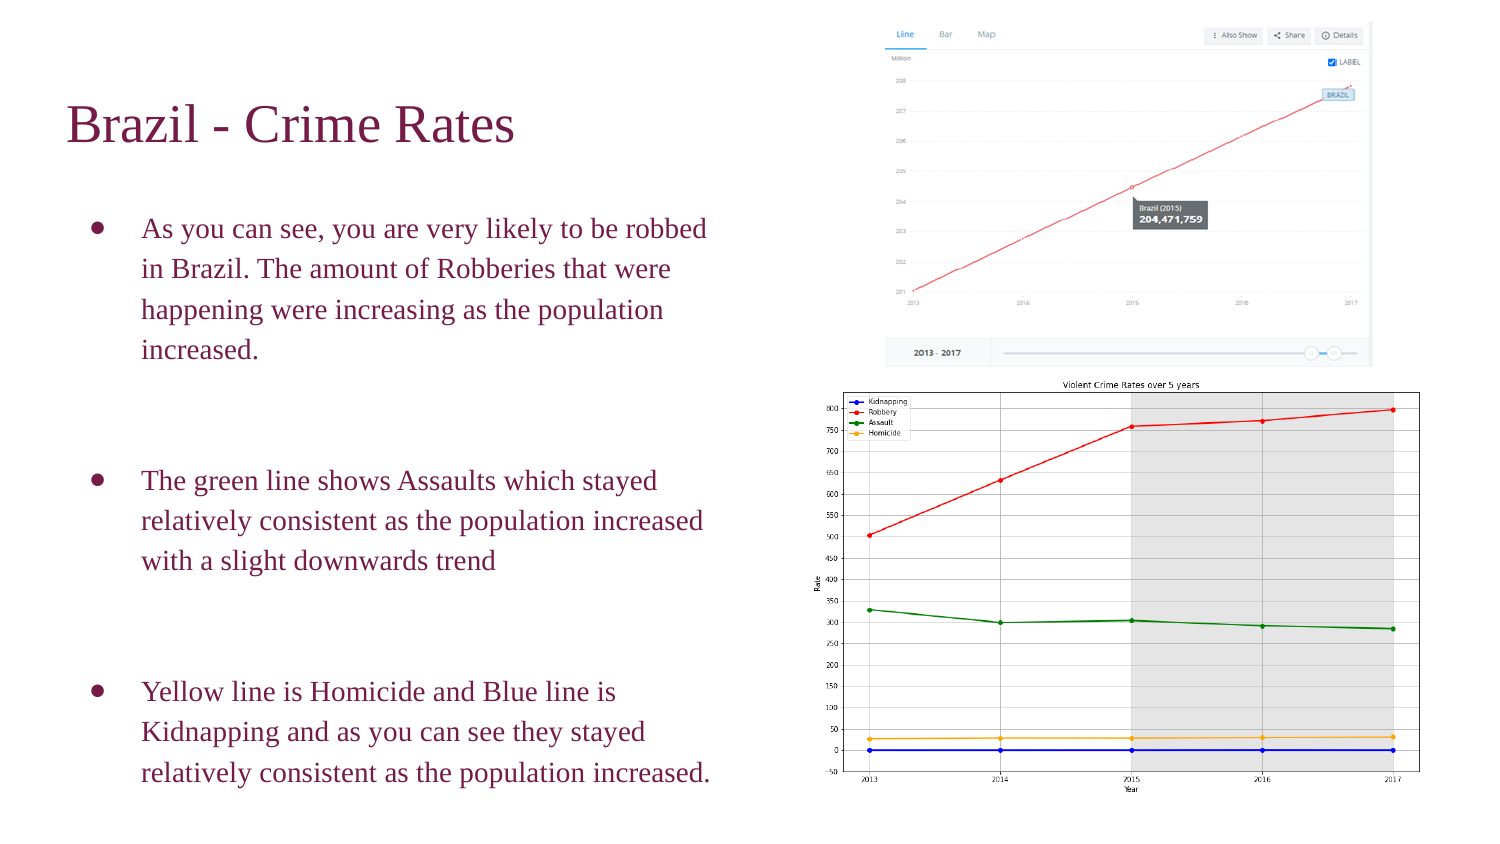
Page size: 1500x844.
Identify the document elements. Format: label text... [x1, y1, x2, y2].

list As you can see, you are very likely to be robbed in Brazil. The amount of Robberies that were happening were increasing as the population increased. The green line shows Assaults which stayed relatively consistent as the population increased with a slight downwards trend Yellow line is Homicide and Blue line is Kidnapping and as you can see they stayed relatively consistent as the population increased. [51, 189, 743, 825]
title Brazil - Crime Rates [51, 72, 569, 167]
picture [749, 21, 1494, 834]
